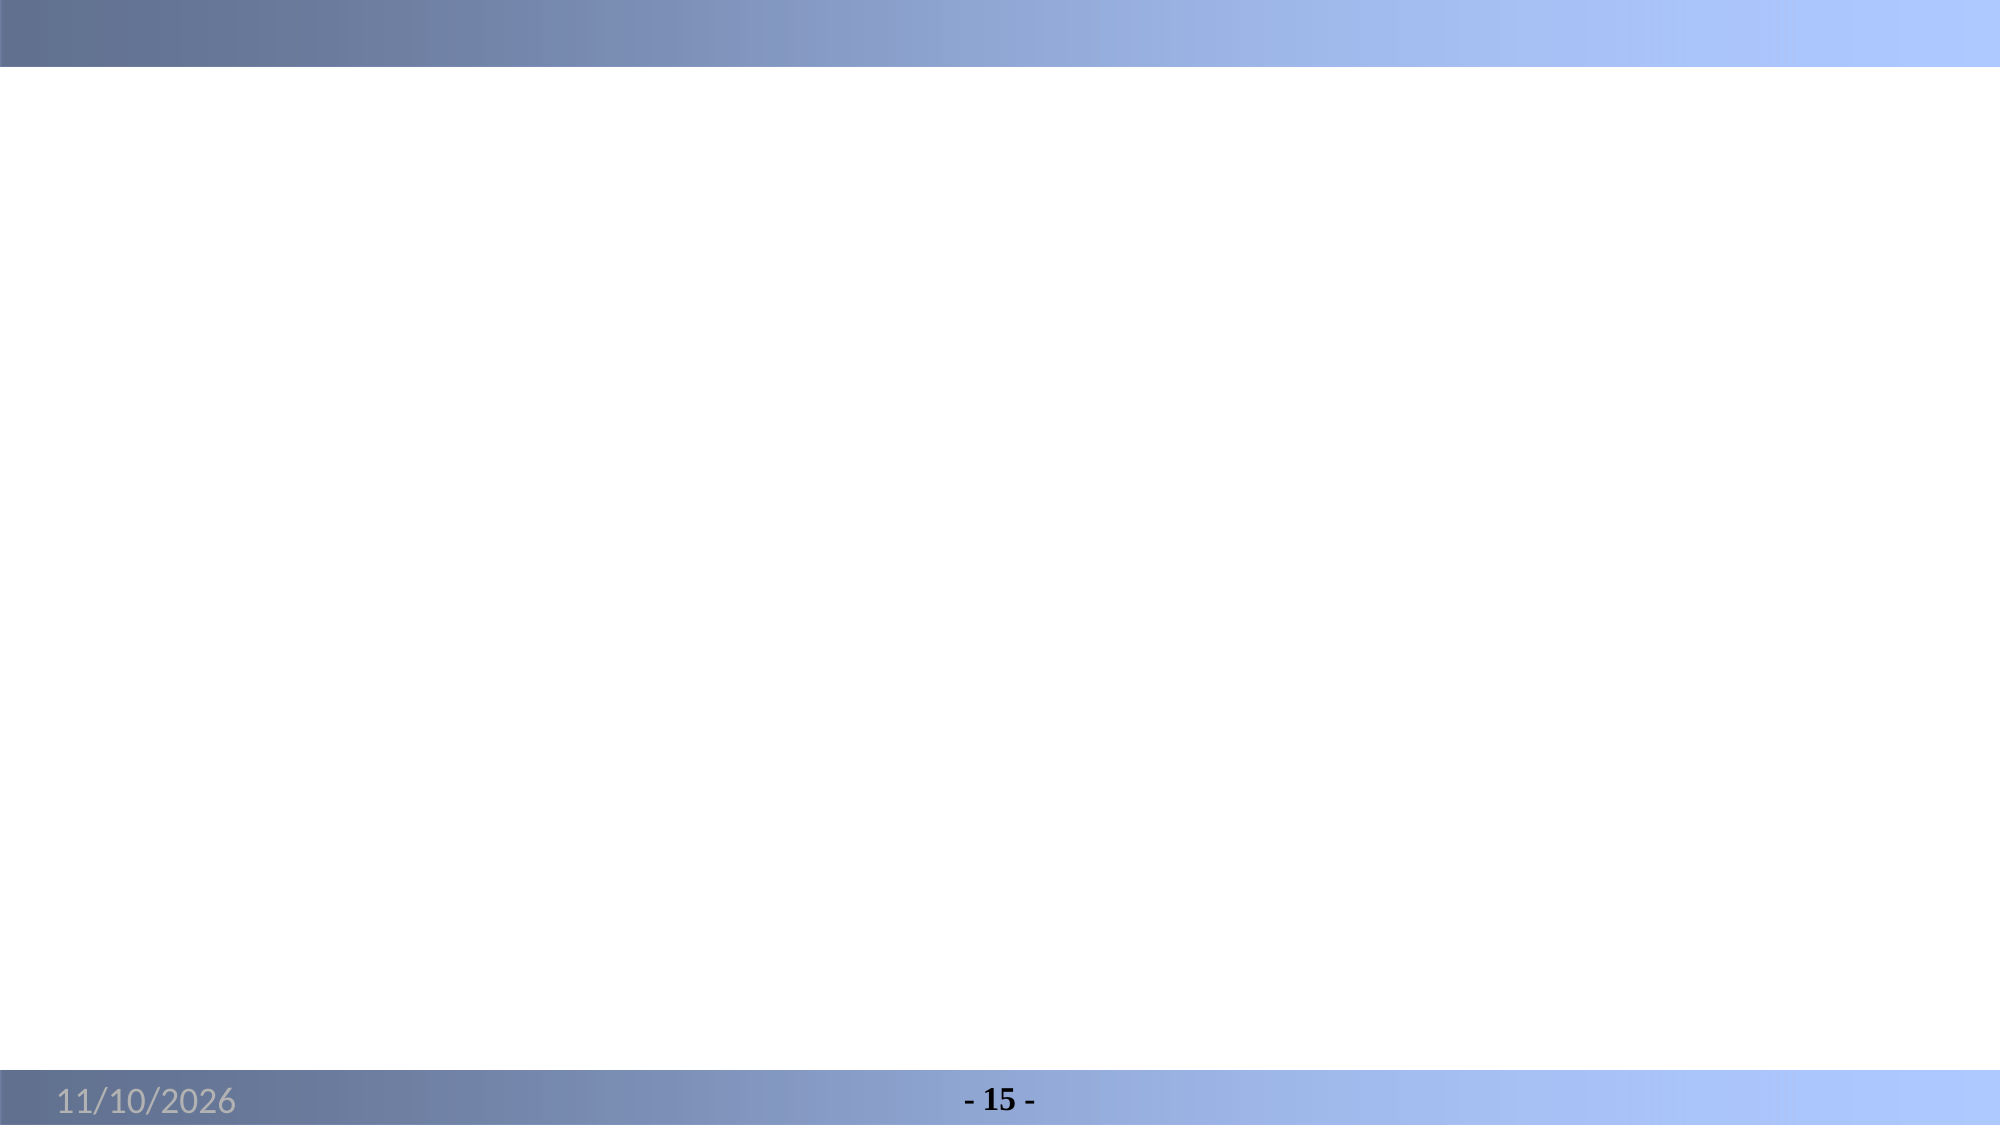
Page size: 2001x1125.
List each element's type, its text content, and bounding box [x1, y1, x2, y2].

slide_number - 15 - [934, 1078, 1063, 1117]
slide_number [55, 1076, 516, 1122]
